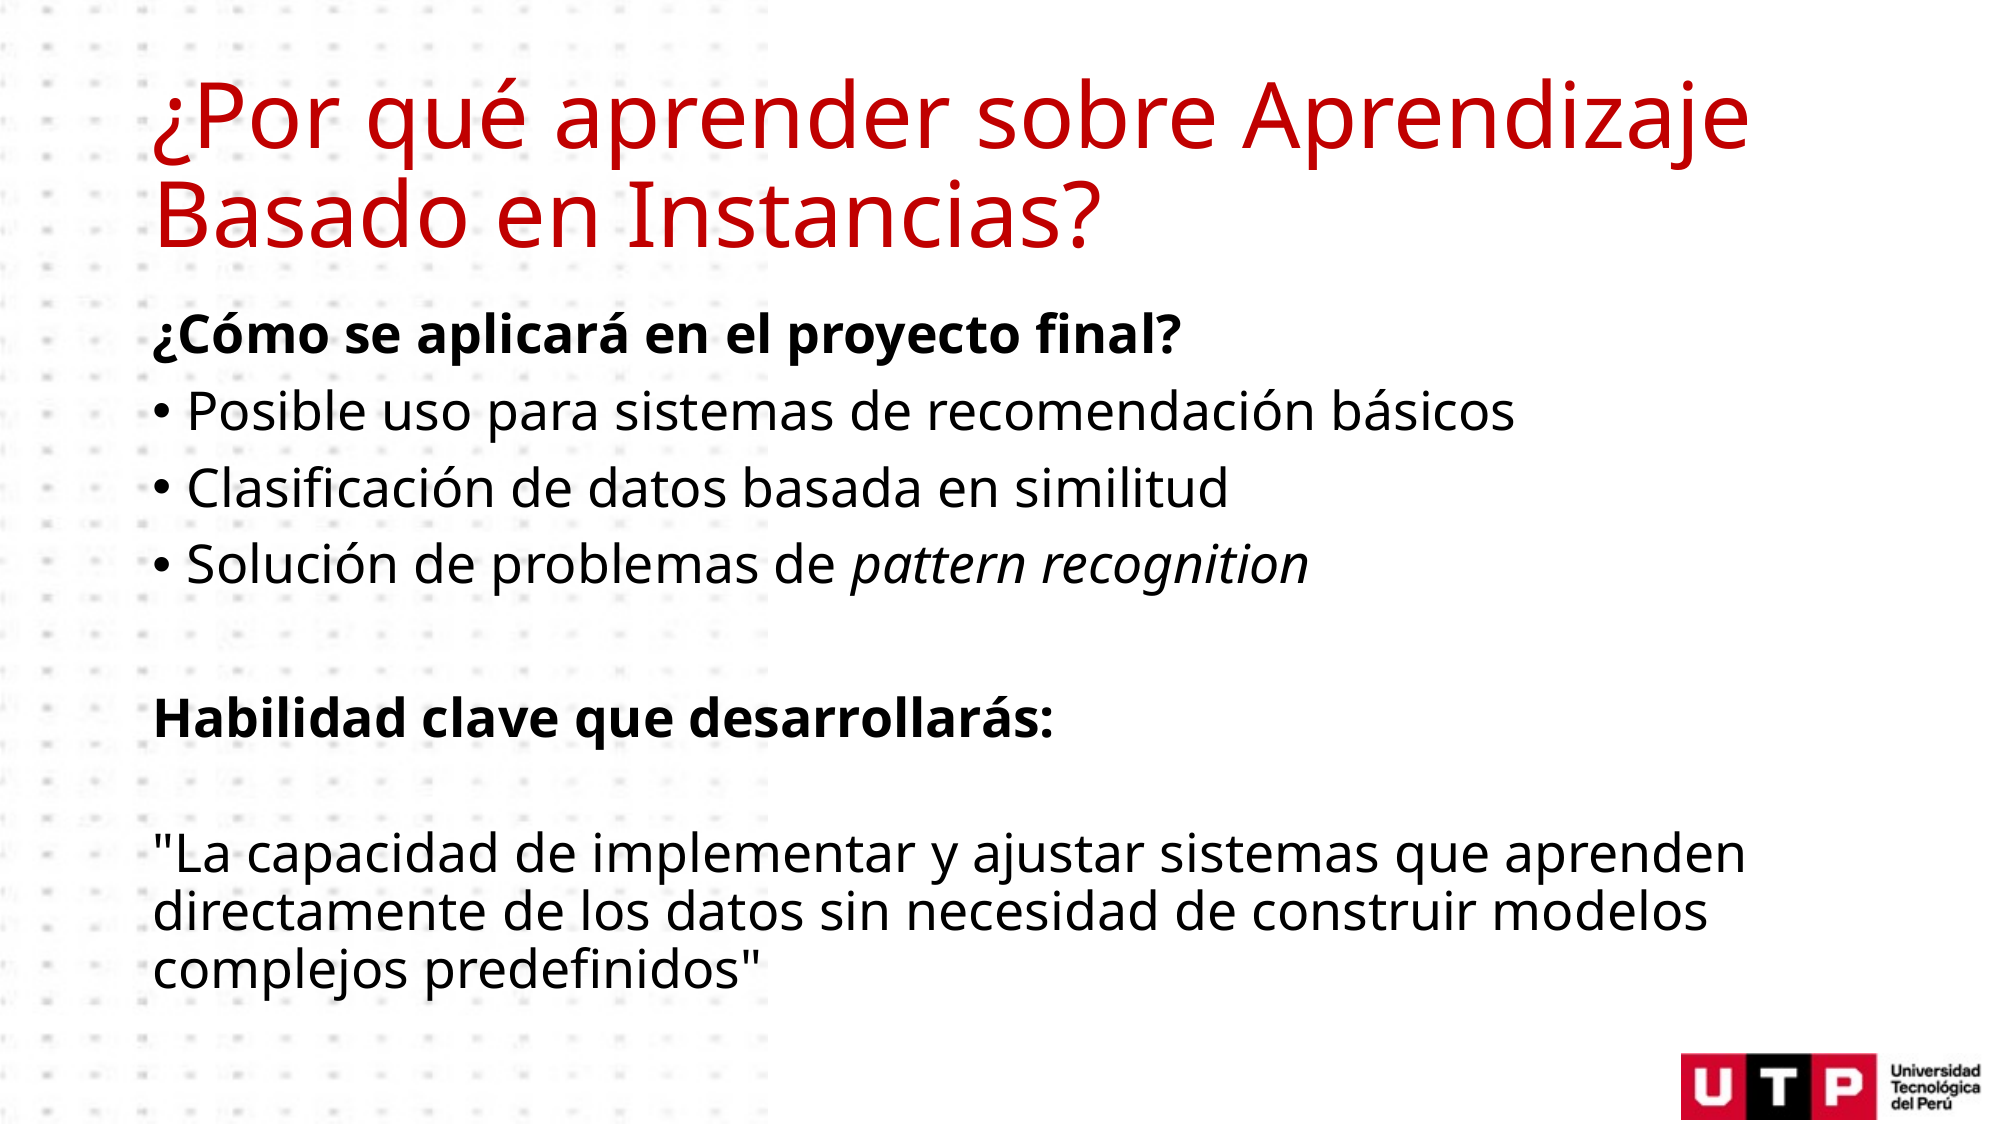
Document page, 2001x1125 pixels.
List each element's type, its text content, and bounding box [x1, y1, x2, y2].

title ¿Por qué aprender sobre Aprendizaje Basado en Instancias? [769, 59, 1863, 278]
picture [0, 0, 769, 1124]
list ¿Cómo se aplicará en el proyecto final? Posible uso para sistemas de recomendación básicos Clasificación de datos basada en similitud Solución de problemas de pattern recognition Habilidad clave que desarrollarás: "La capacidad de implementar y ajustar sistemas que aprenden directamente de los datos sin necesidad de construir modelos complejos predefinidos" [769, 299, 1863, 1014]
picture [1680, 1053, 2000, 1120]
